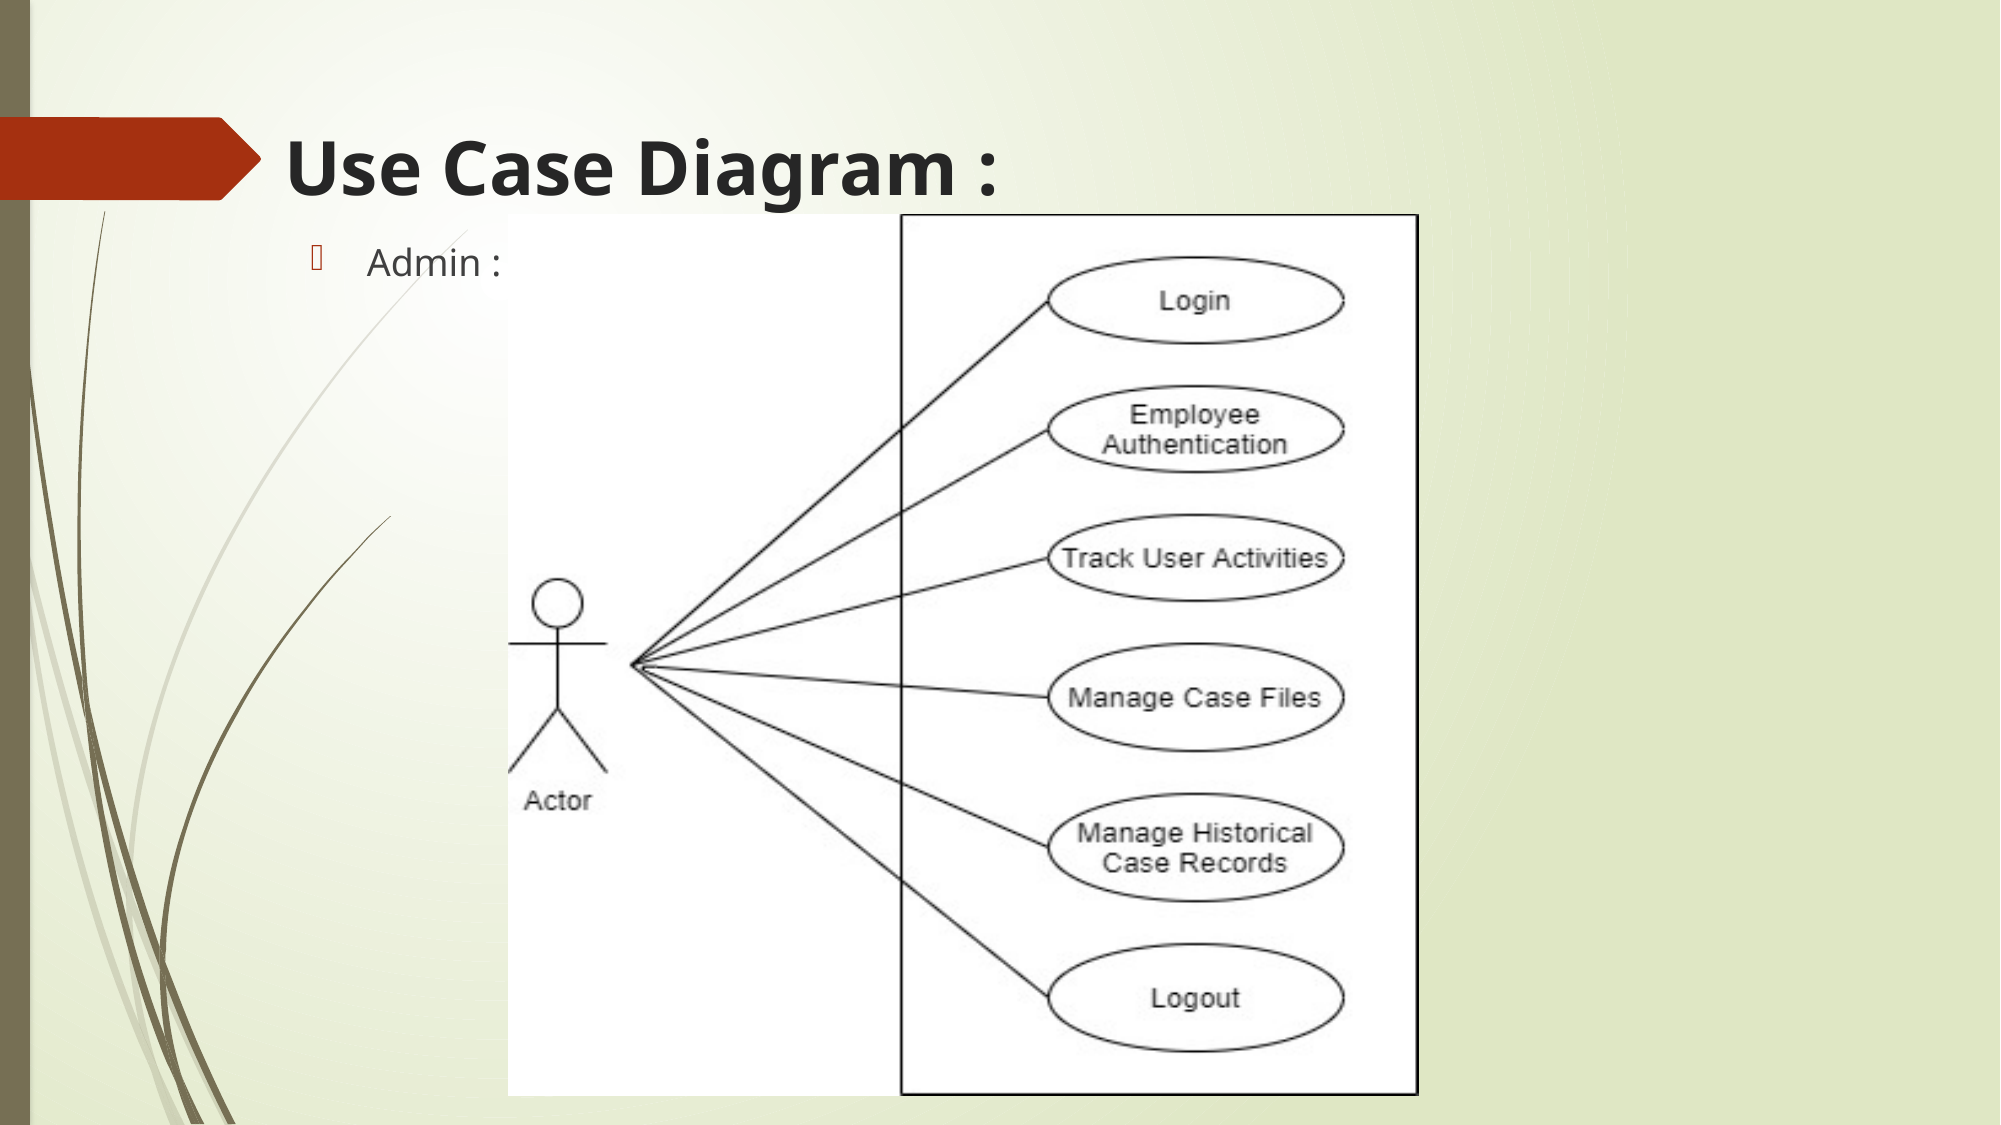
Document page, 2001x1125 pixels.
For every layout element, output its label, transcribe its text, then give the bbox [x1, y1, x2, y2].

title Use Case Diagram : [269, 112, 1731, 323]
list Admin : [295, 231, 503, 313]
picture [507, 214, 1419, 1097]
